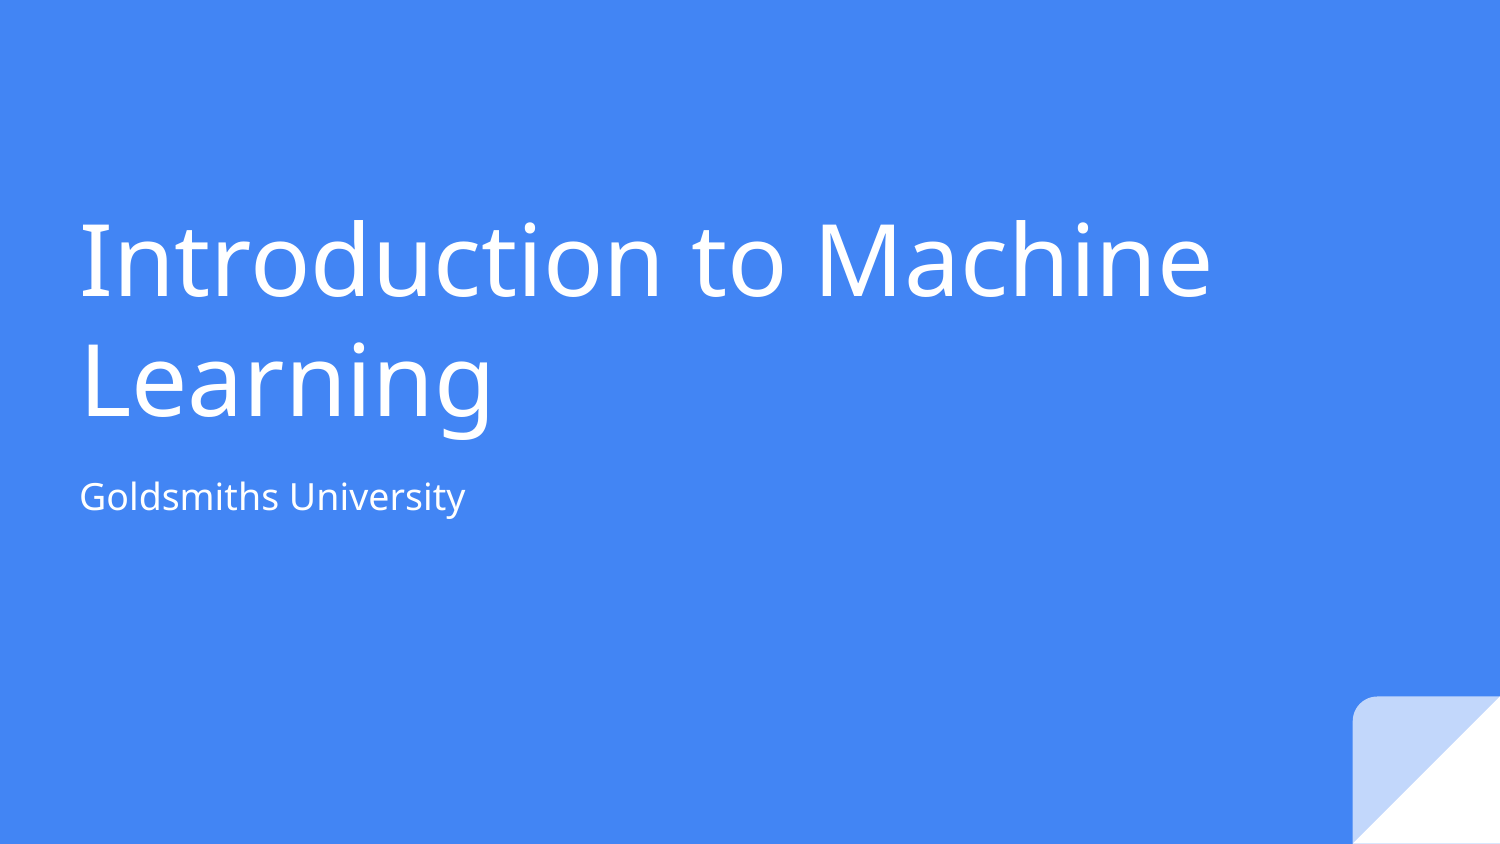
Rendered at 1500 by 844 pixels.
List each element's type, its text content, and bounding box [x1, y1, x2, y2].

title Introduction to Machine Learning [64, 298, 1413, 452]
subtitle Goldsmiths University [64, 457, 1413, 529]
